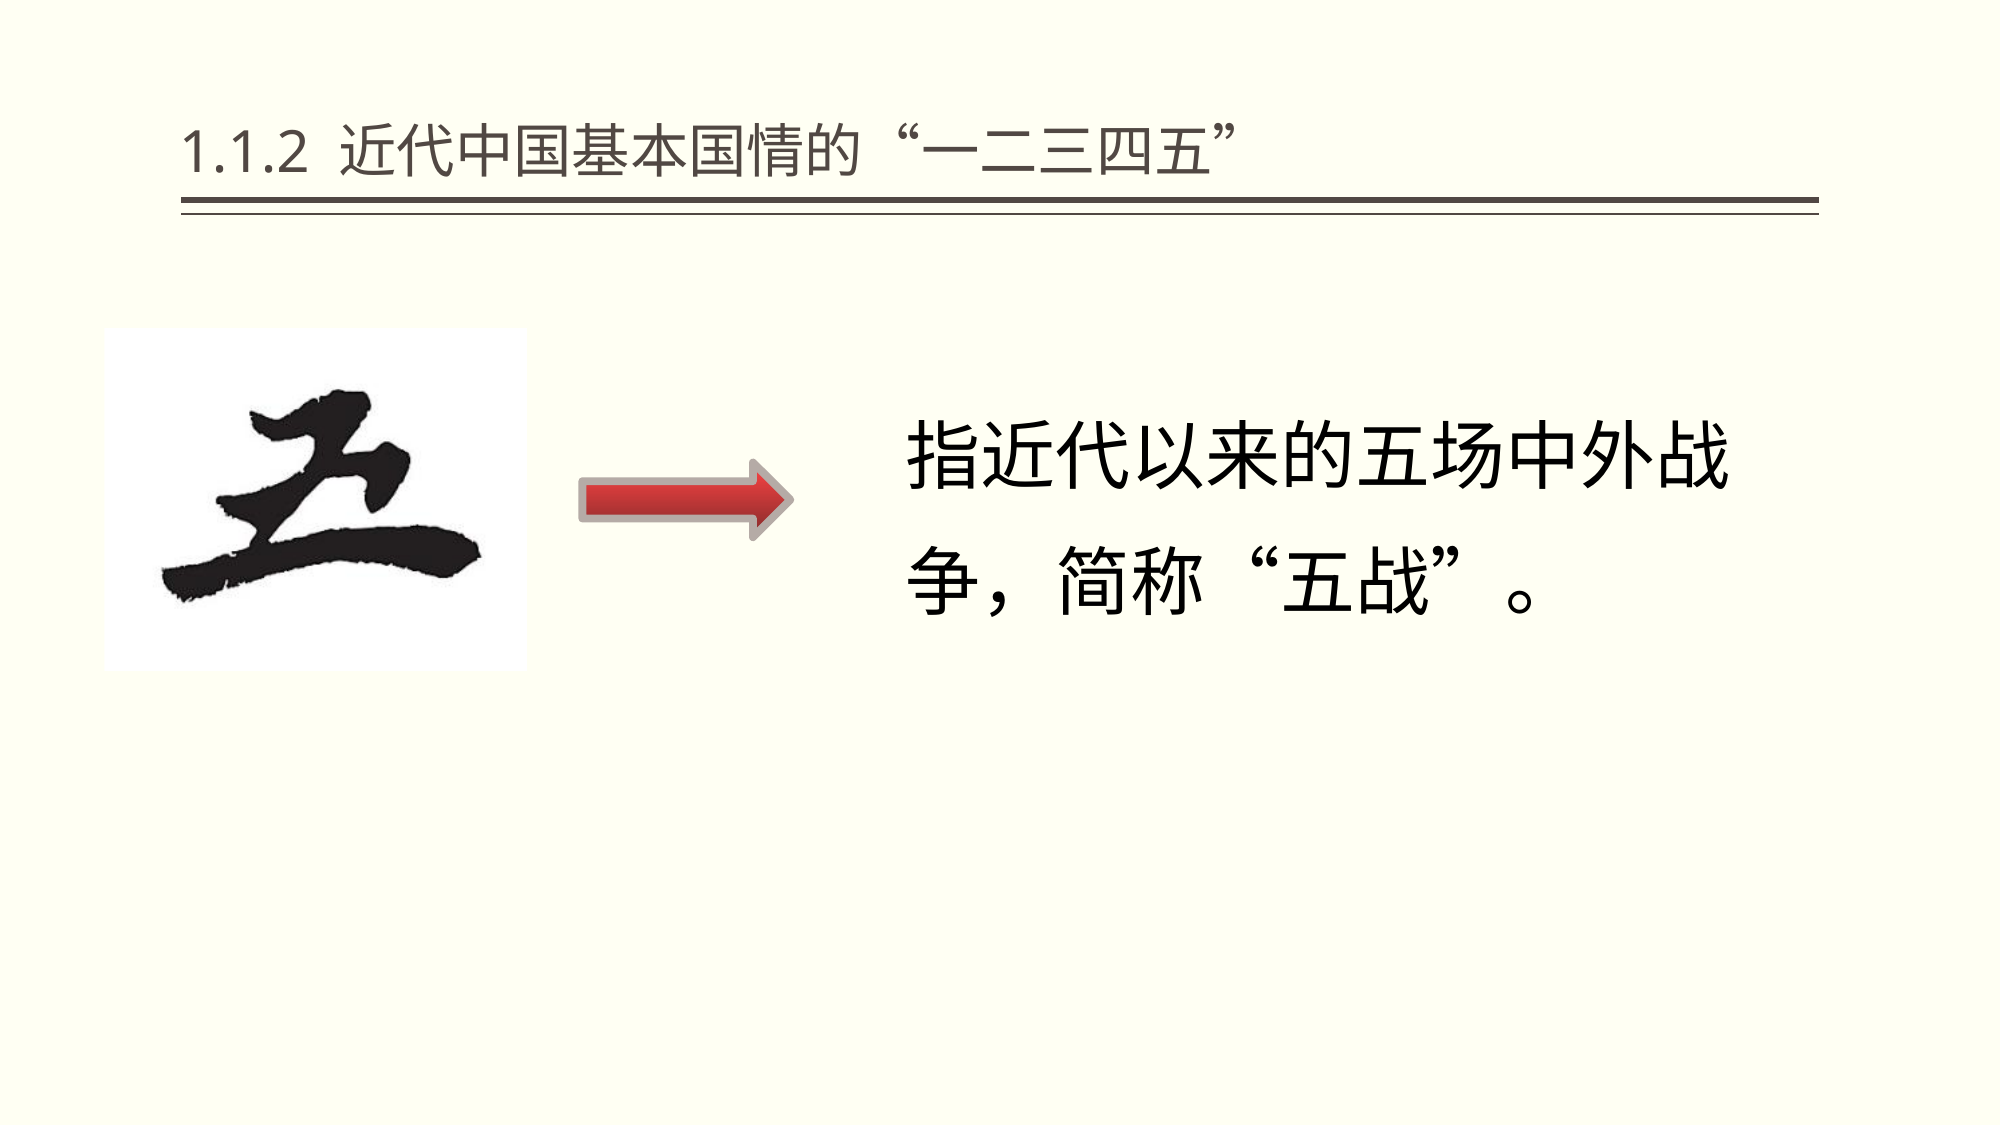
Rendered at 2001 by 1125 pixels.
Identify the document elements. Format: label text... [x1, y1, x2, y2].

text_box 指近代以来的五场中外战争，简称“五战”。 [890, 365, 1789, 632]
picture [104, 328, 527, 671]
text_box [578, 458, 795, 542]
title 1.1.2 近代中国基本国情的“一二三四五” [178, 12, 1816, 193]
